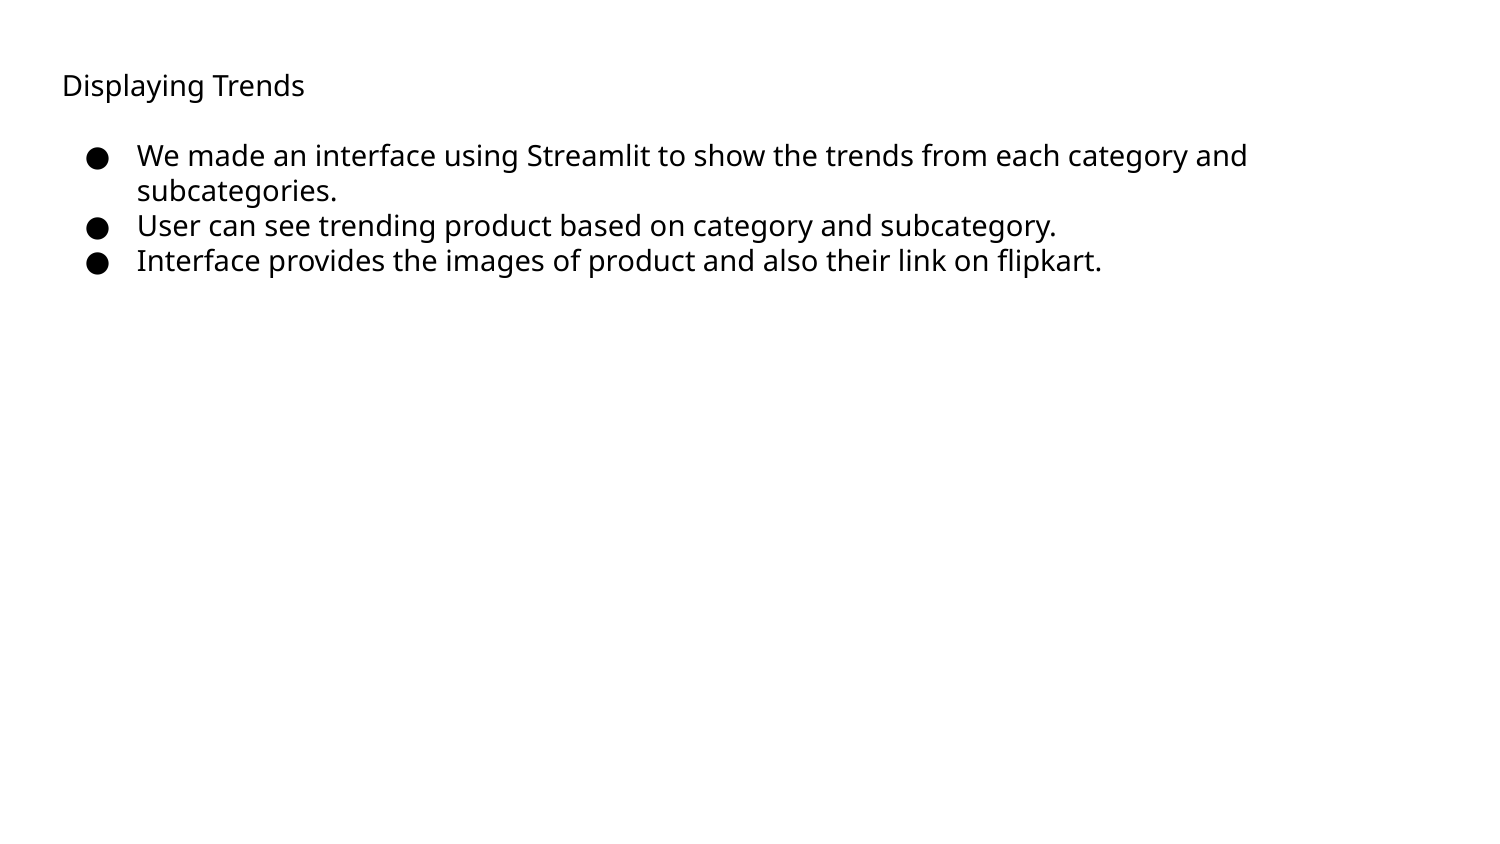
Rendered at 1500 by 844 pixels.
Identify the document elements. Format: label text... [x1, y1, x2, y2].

text_box [45, 66, 1452, 133]
text_box Displaying Trends We made an interface using Streamlit to show the trends from each category and subcategories. User can see trending product based on category and subcategory. Interface provides the images of product and also their link on flipkart. [46, 52, 1454, 328]
